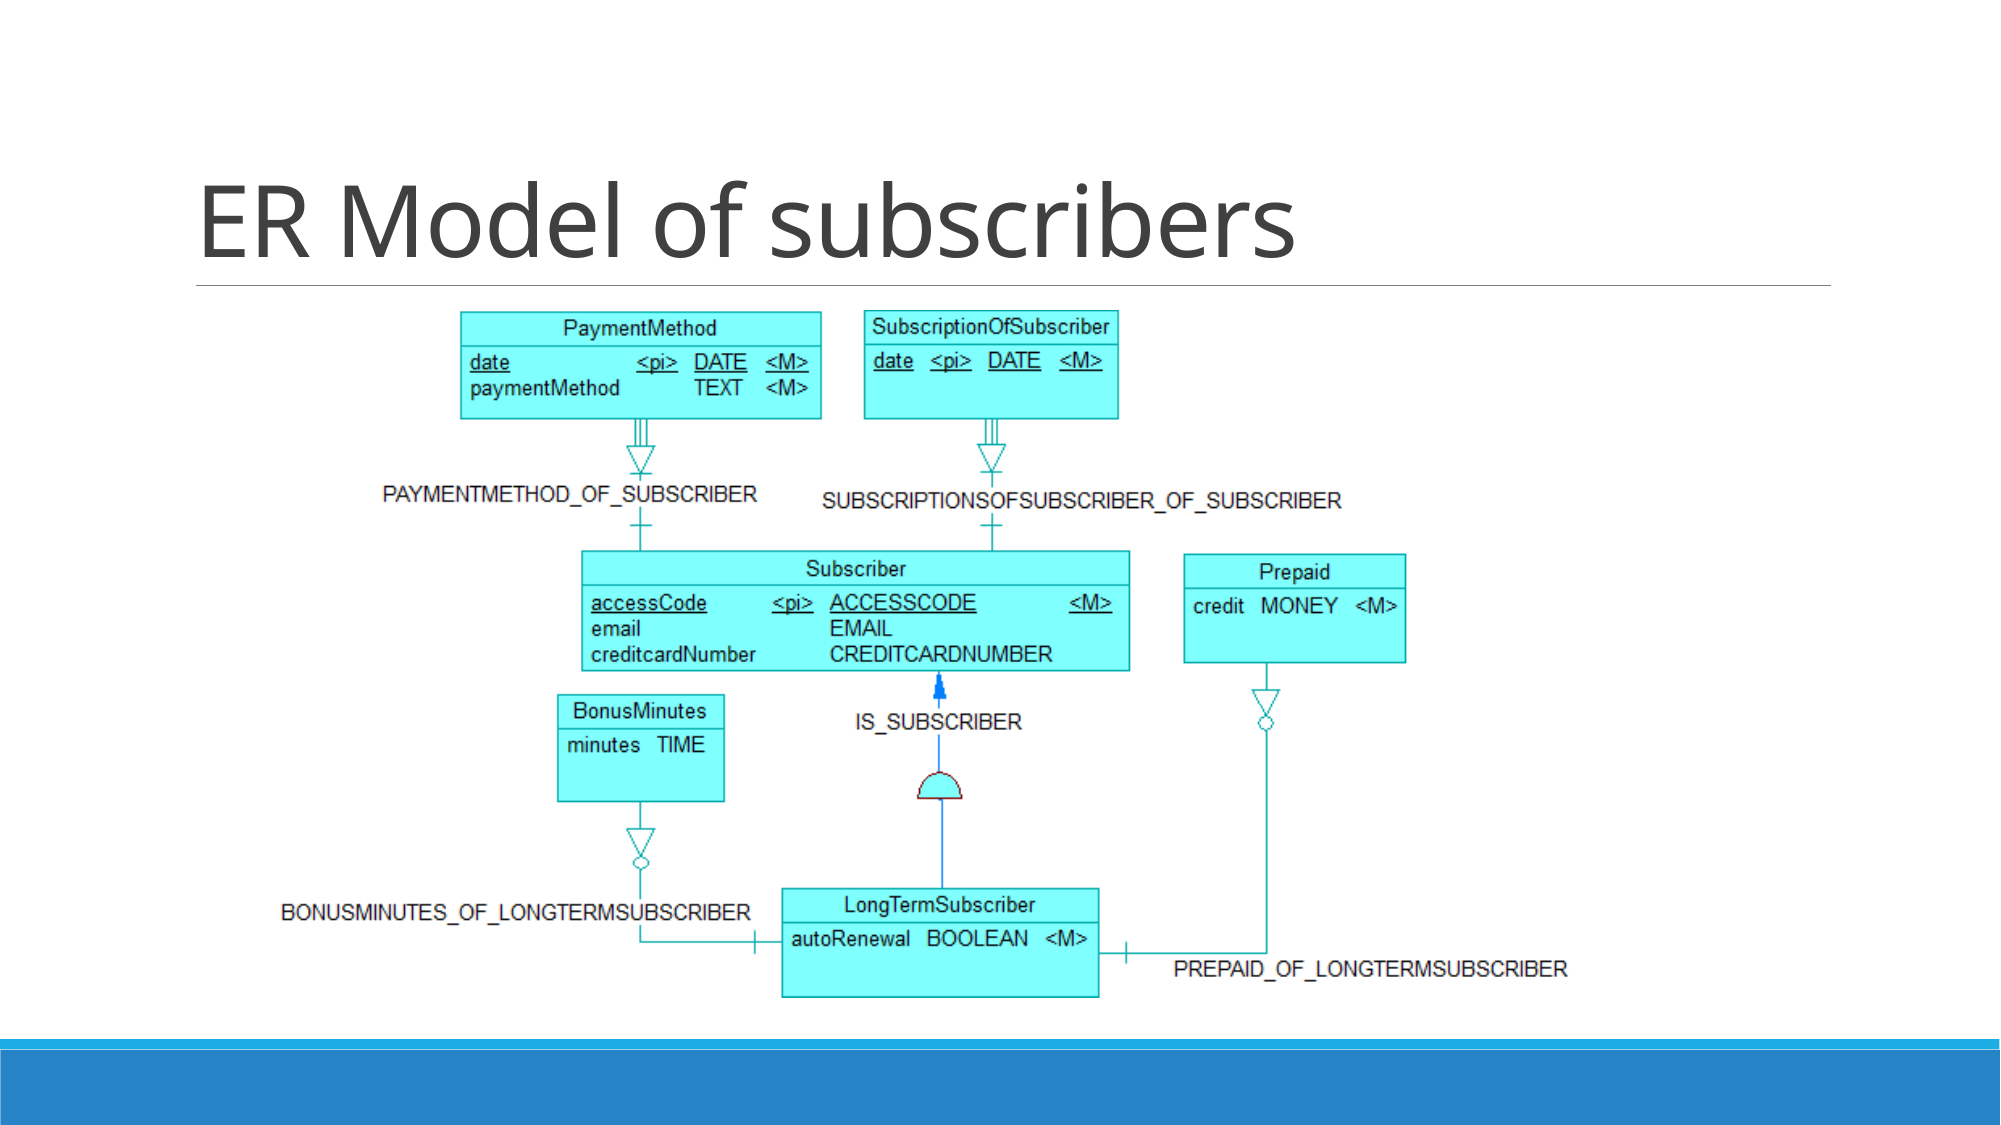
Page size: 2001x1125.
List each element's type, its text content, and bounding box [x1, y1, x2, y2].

title ER Model of subscribers [180, 47, 1830, 285]
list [269, 310, 1581, 999]
